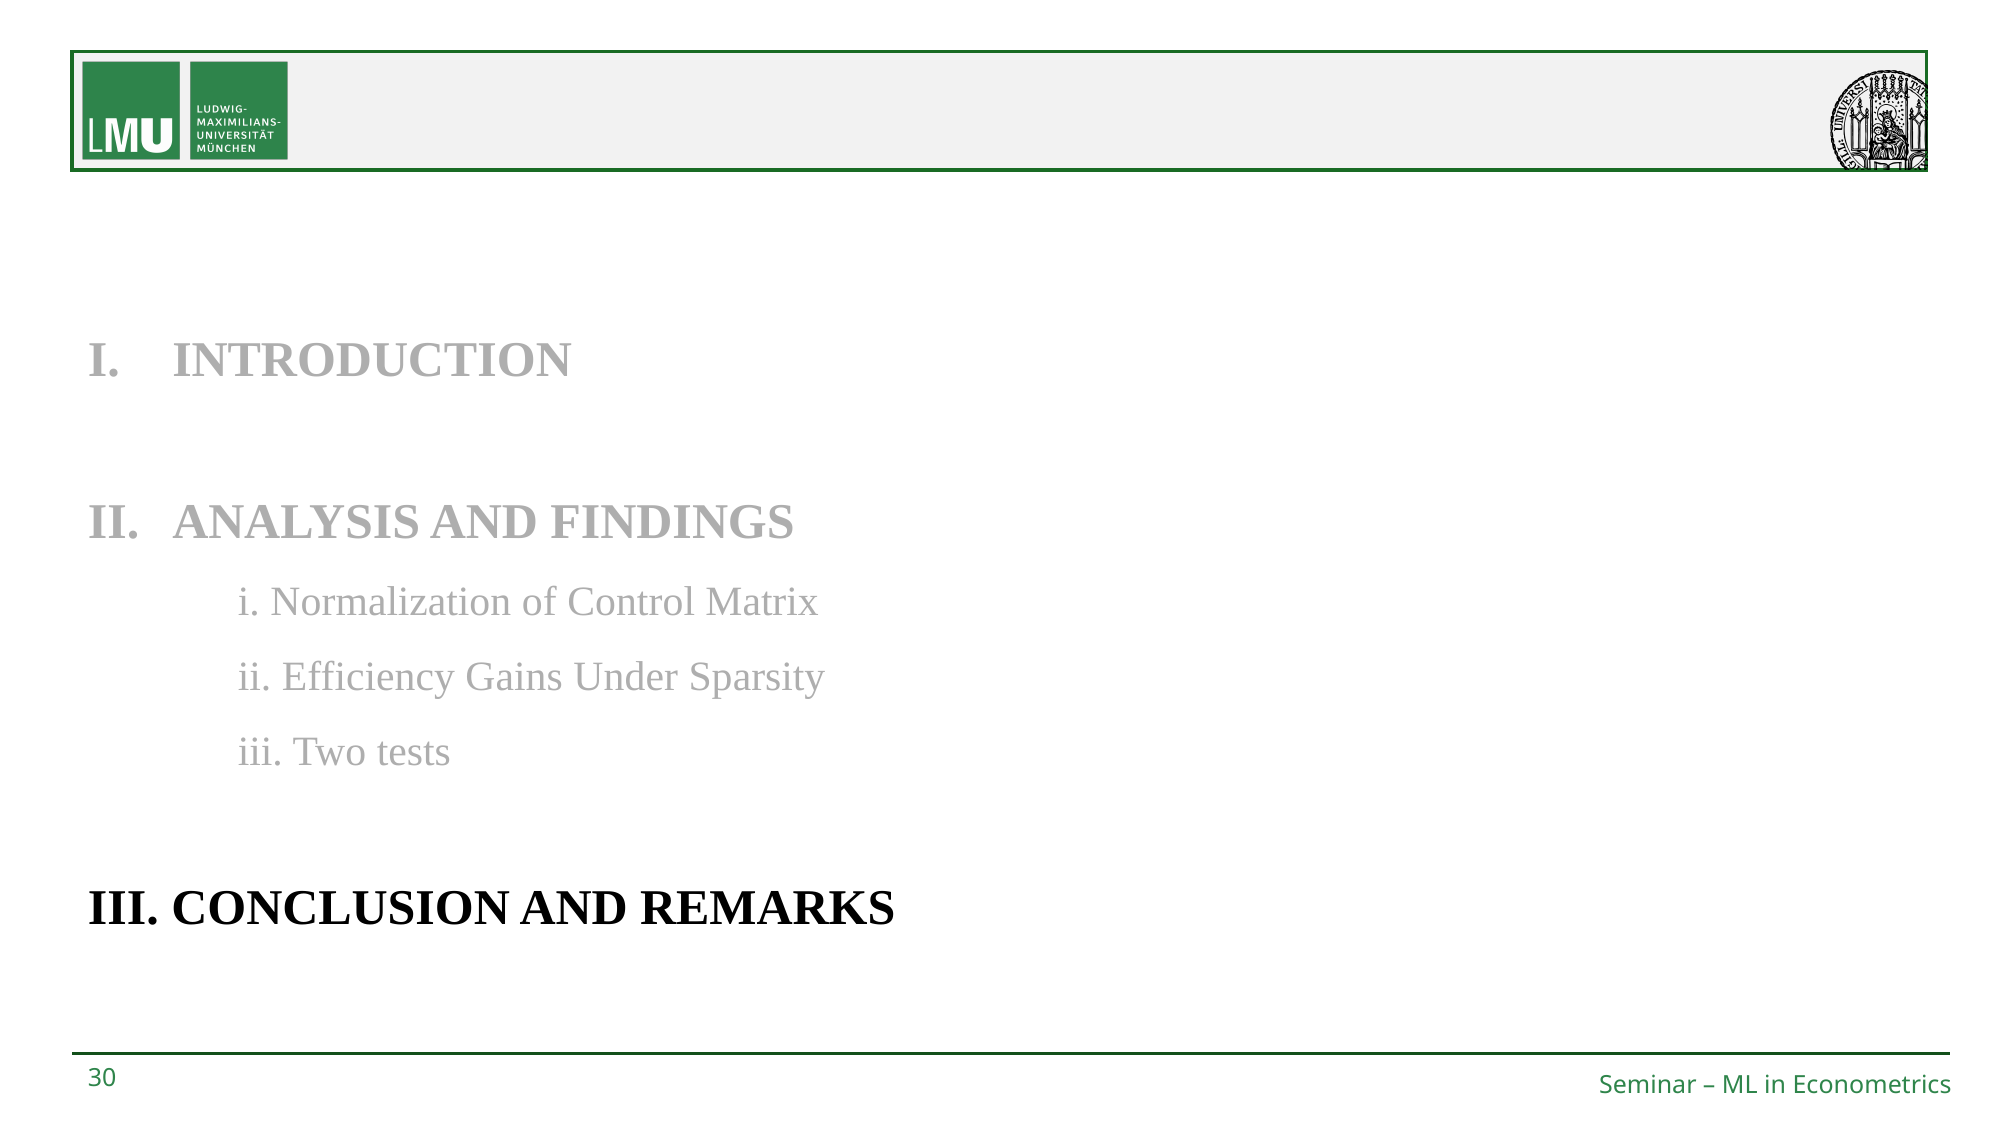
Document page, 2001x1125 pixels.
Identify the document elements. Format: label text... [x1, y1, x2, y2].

text_box Seminar – ML in Econometrics [1584, 1061, 1967, 1106]
text_box [70, 50, 1928, 172]
text_box INTRODUCTION ANALYSIS AND FINDINGS i. Normalization of Control Matrix ii. Efficiency Gains Under Sparsity iii. Two tests III. CONCLUSION AND REMARKS [73, 235, 1855, 999]
picture [71, 51, 299, 171]
text_box 30 [73, 1055, 192, 1099]
picture [1829, 70, 1929, 171]
